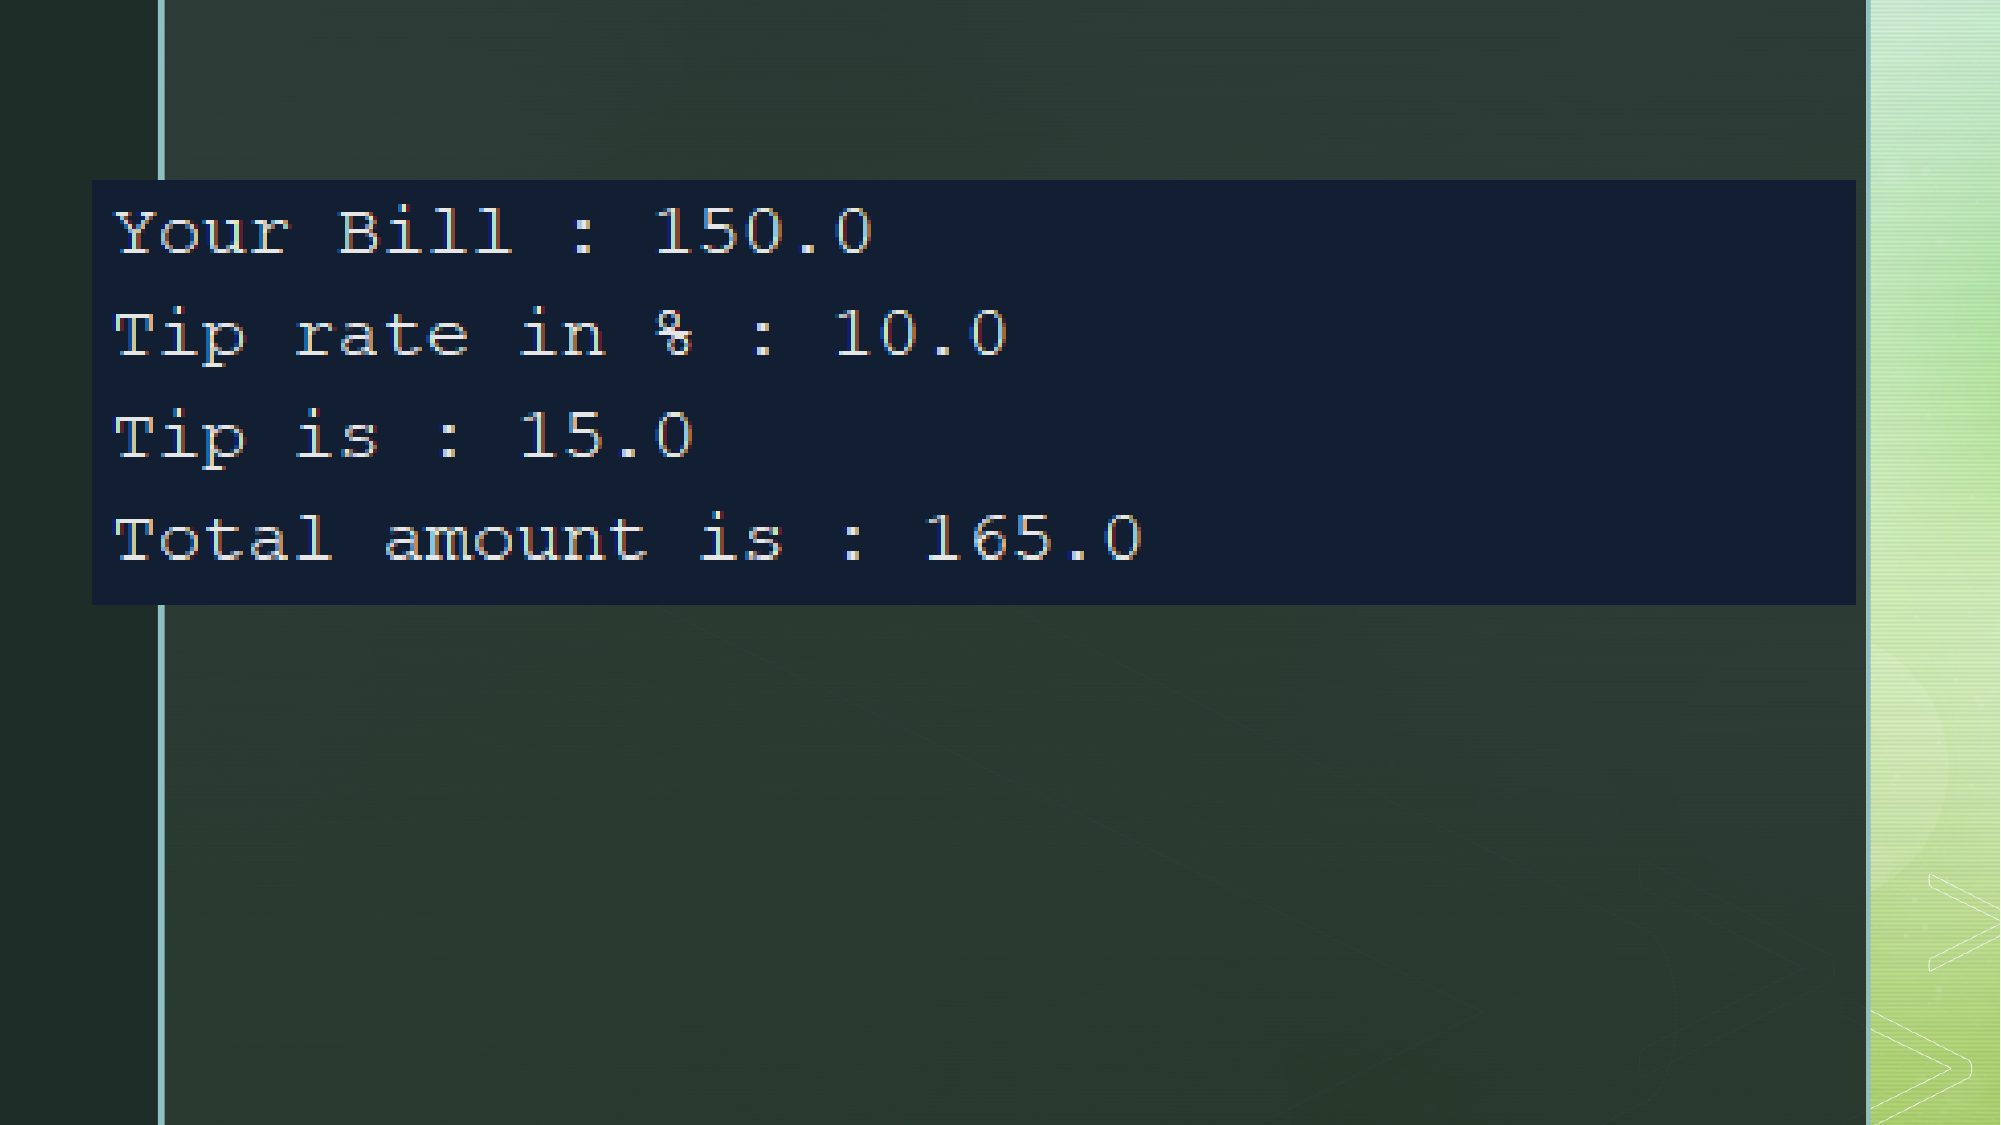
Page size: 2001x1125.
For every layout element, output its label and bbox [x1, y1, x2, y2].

picture [1871, 0, 2001, 1125]
picture [92, 180, 1856, 606]
